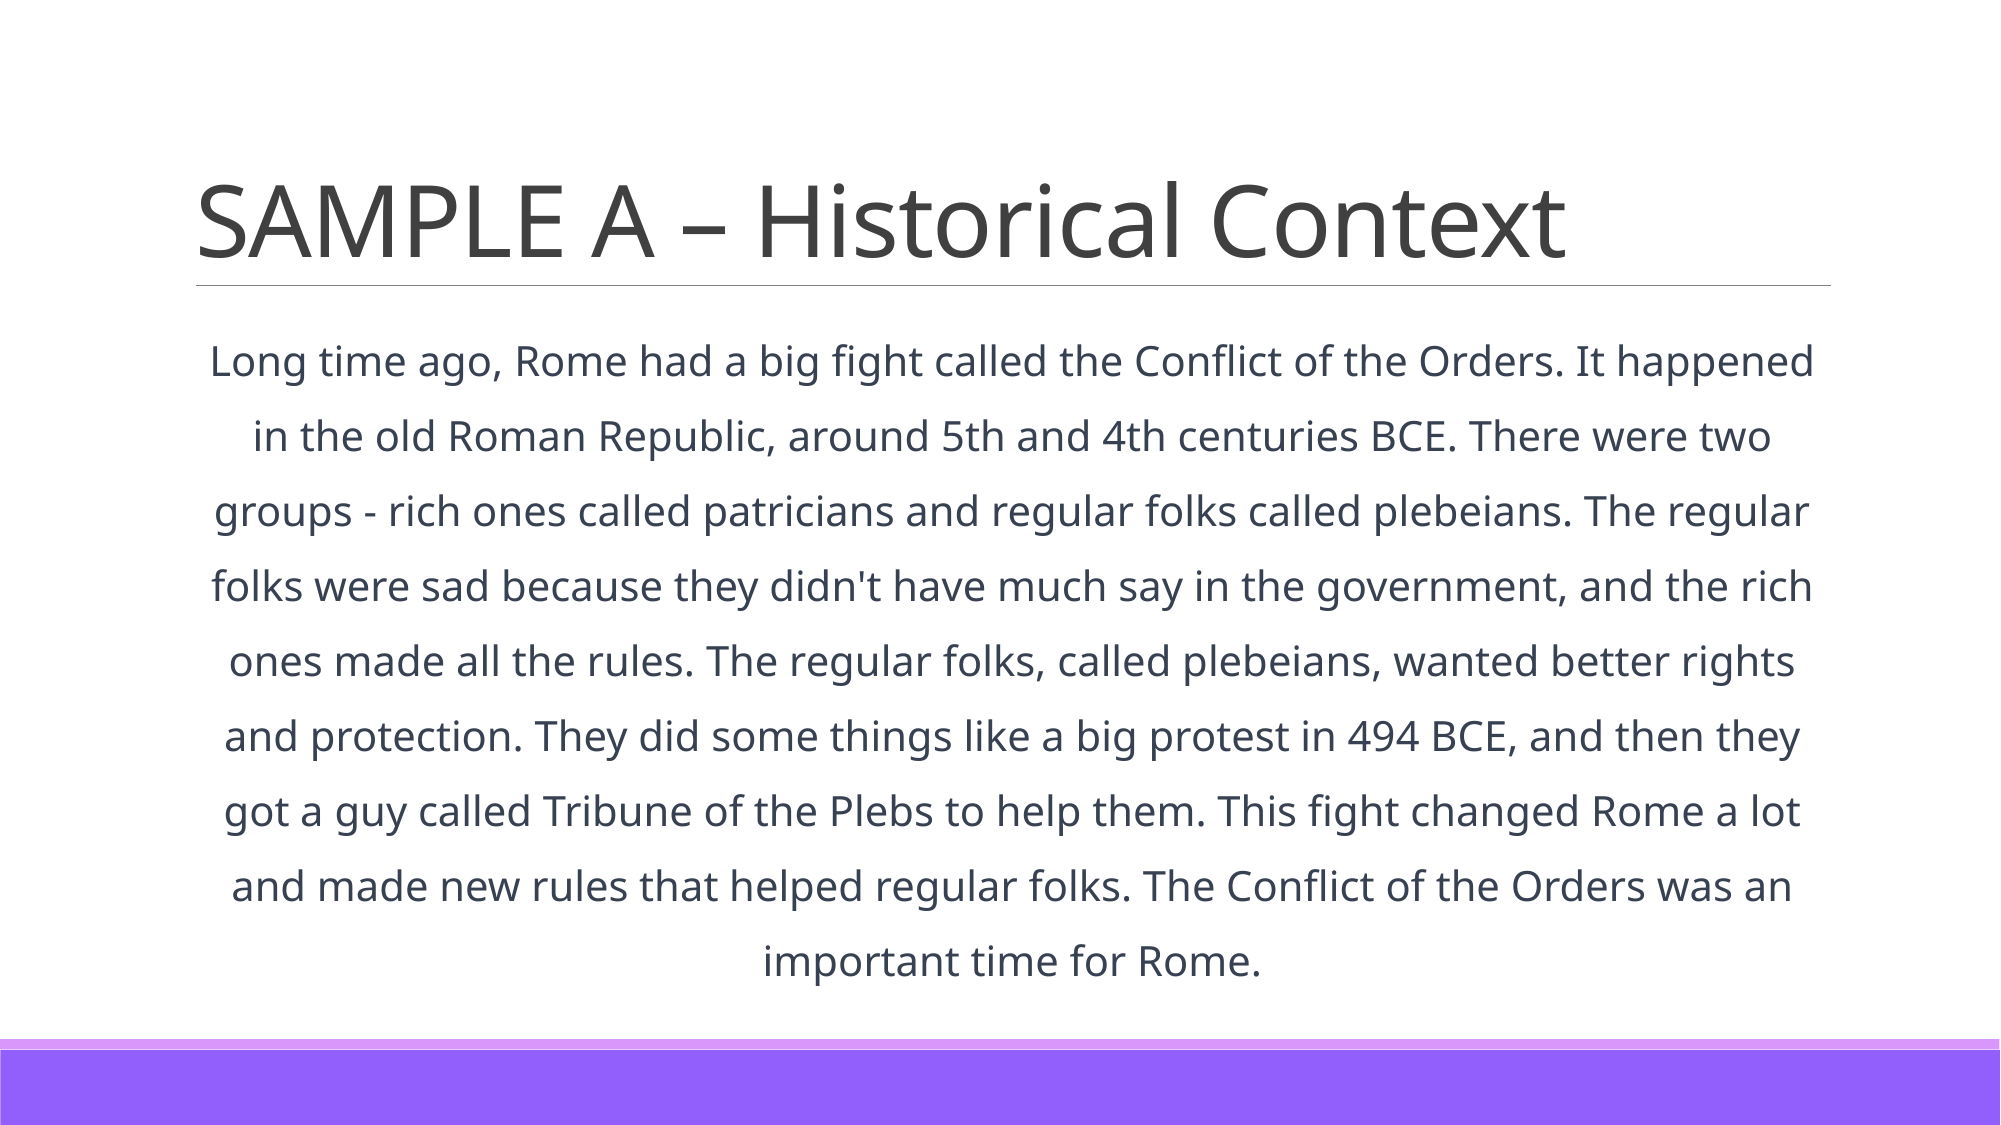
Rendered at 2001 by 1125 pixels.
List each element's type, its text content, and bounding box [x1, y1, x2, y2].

title SAMPLE A – Historical Context [180, 47, 1830, 285]
list Long time ago, Rome had a big fight called the Conflict of the Orders. It happened in the old Roman Republic, around 5th and 4th centuries BCE. There were two groups - rich ones called patricians and regular folks called plebeians. The regular folks were sad because they didn't have much say in the government, and the rich ones made all the rules. The regular folks, called plebeians, wanted better rights and protection. They did some things like a big protest in 494 BCE, and then they got a guy called Tribune of the Plebs to help them. This fight changed Rome a lot and made new rules that helped regular folks. The Conflict of the Orders was an important time for Rome. [180, 302, 1830, 963]
